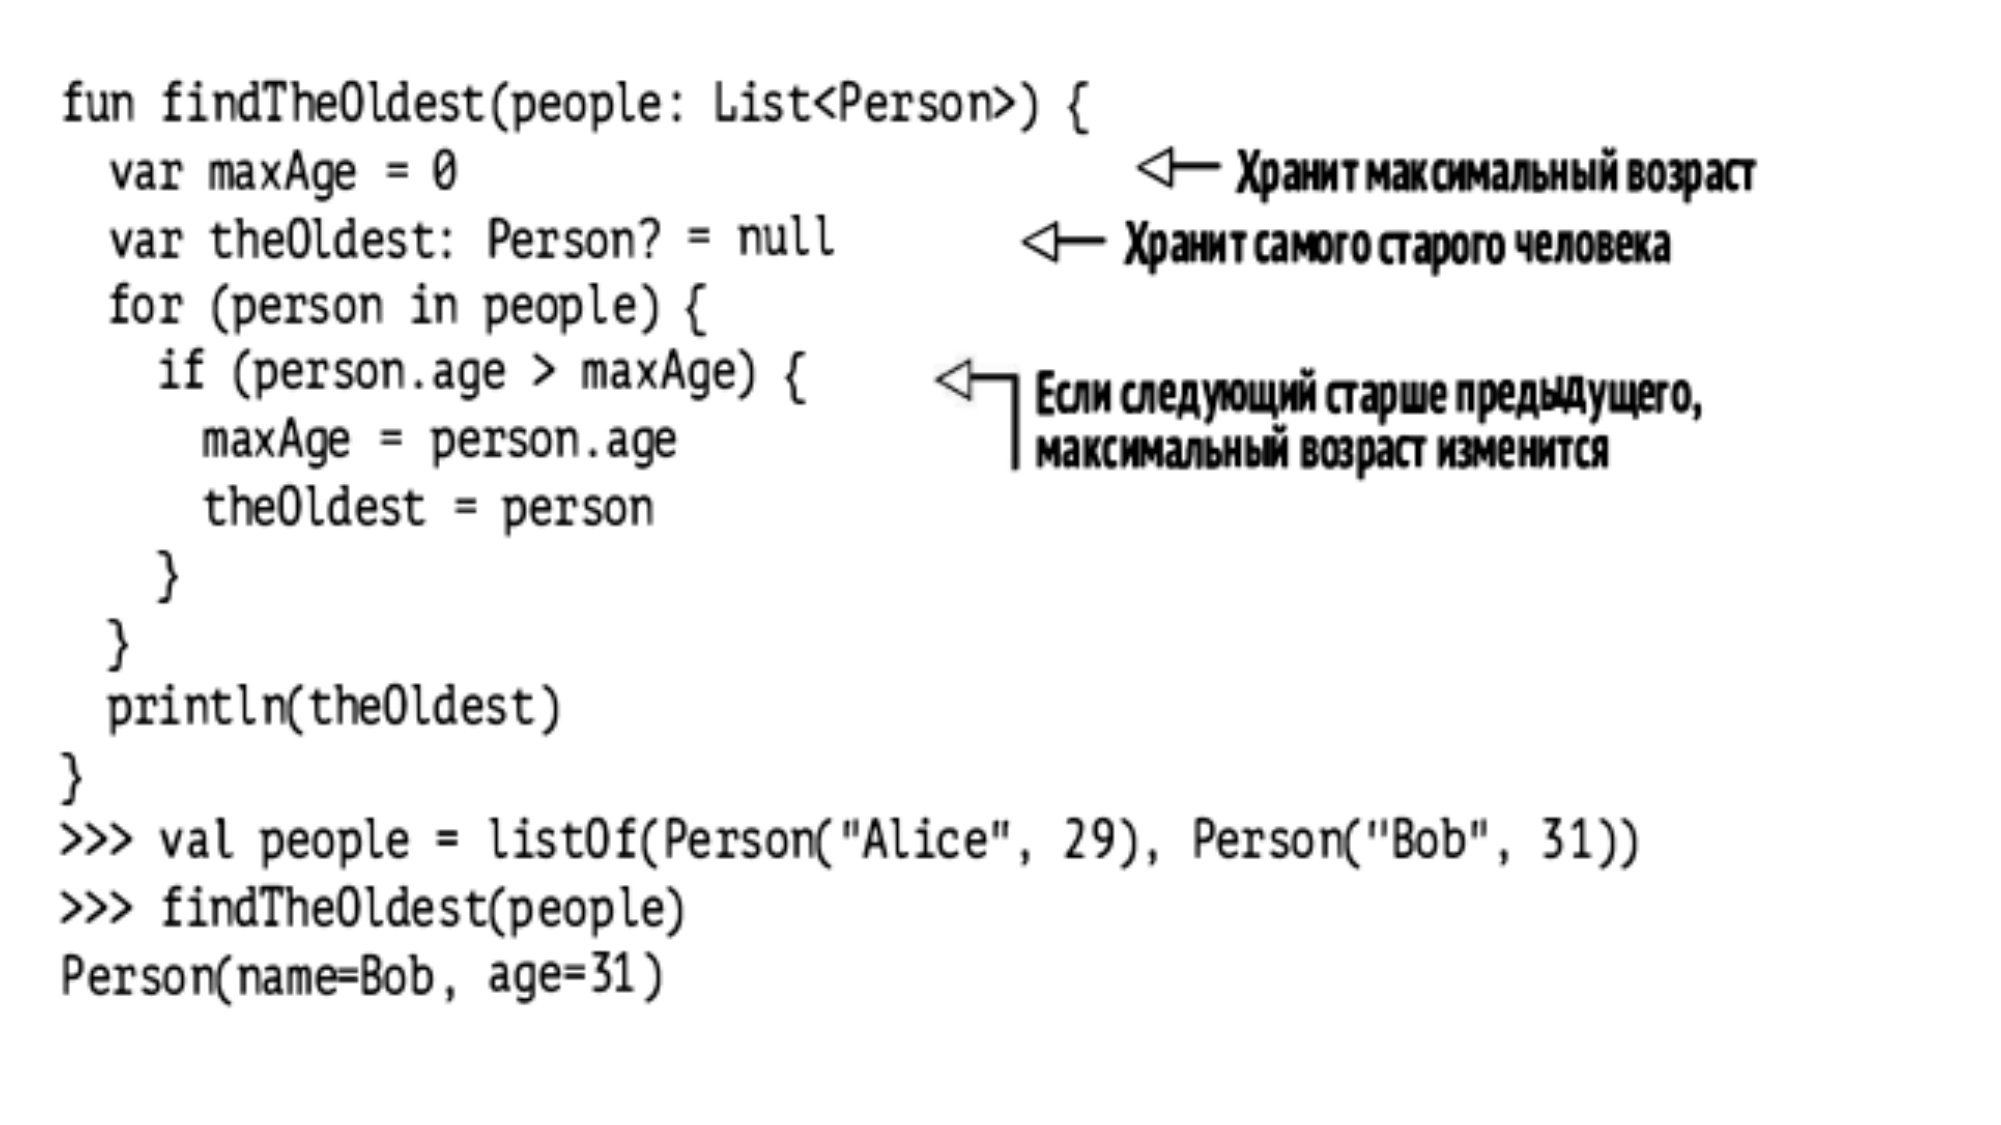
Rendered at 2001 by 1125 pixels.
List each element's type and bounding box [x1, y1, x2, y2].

picture [11, 23, 1985, 1027]
